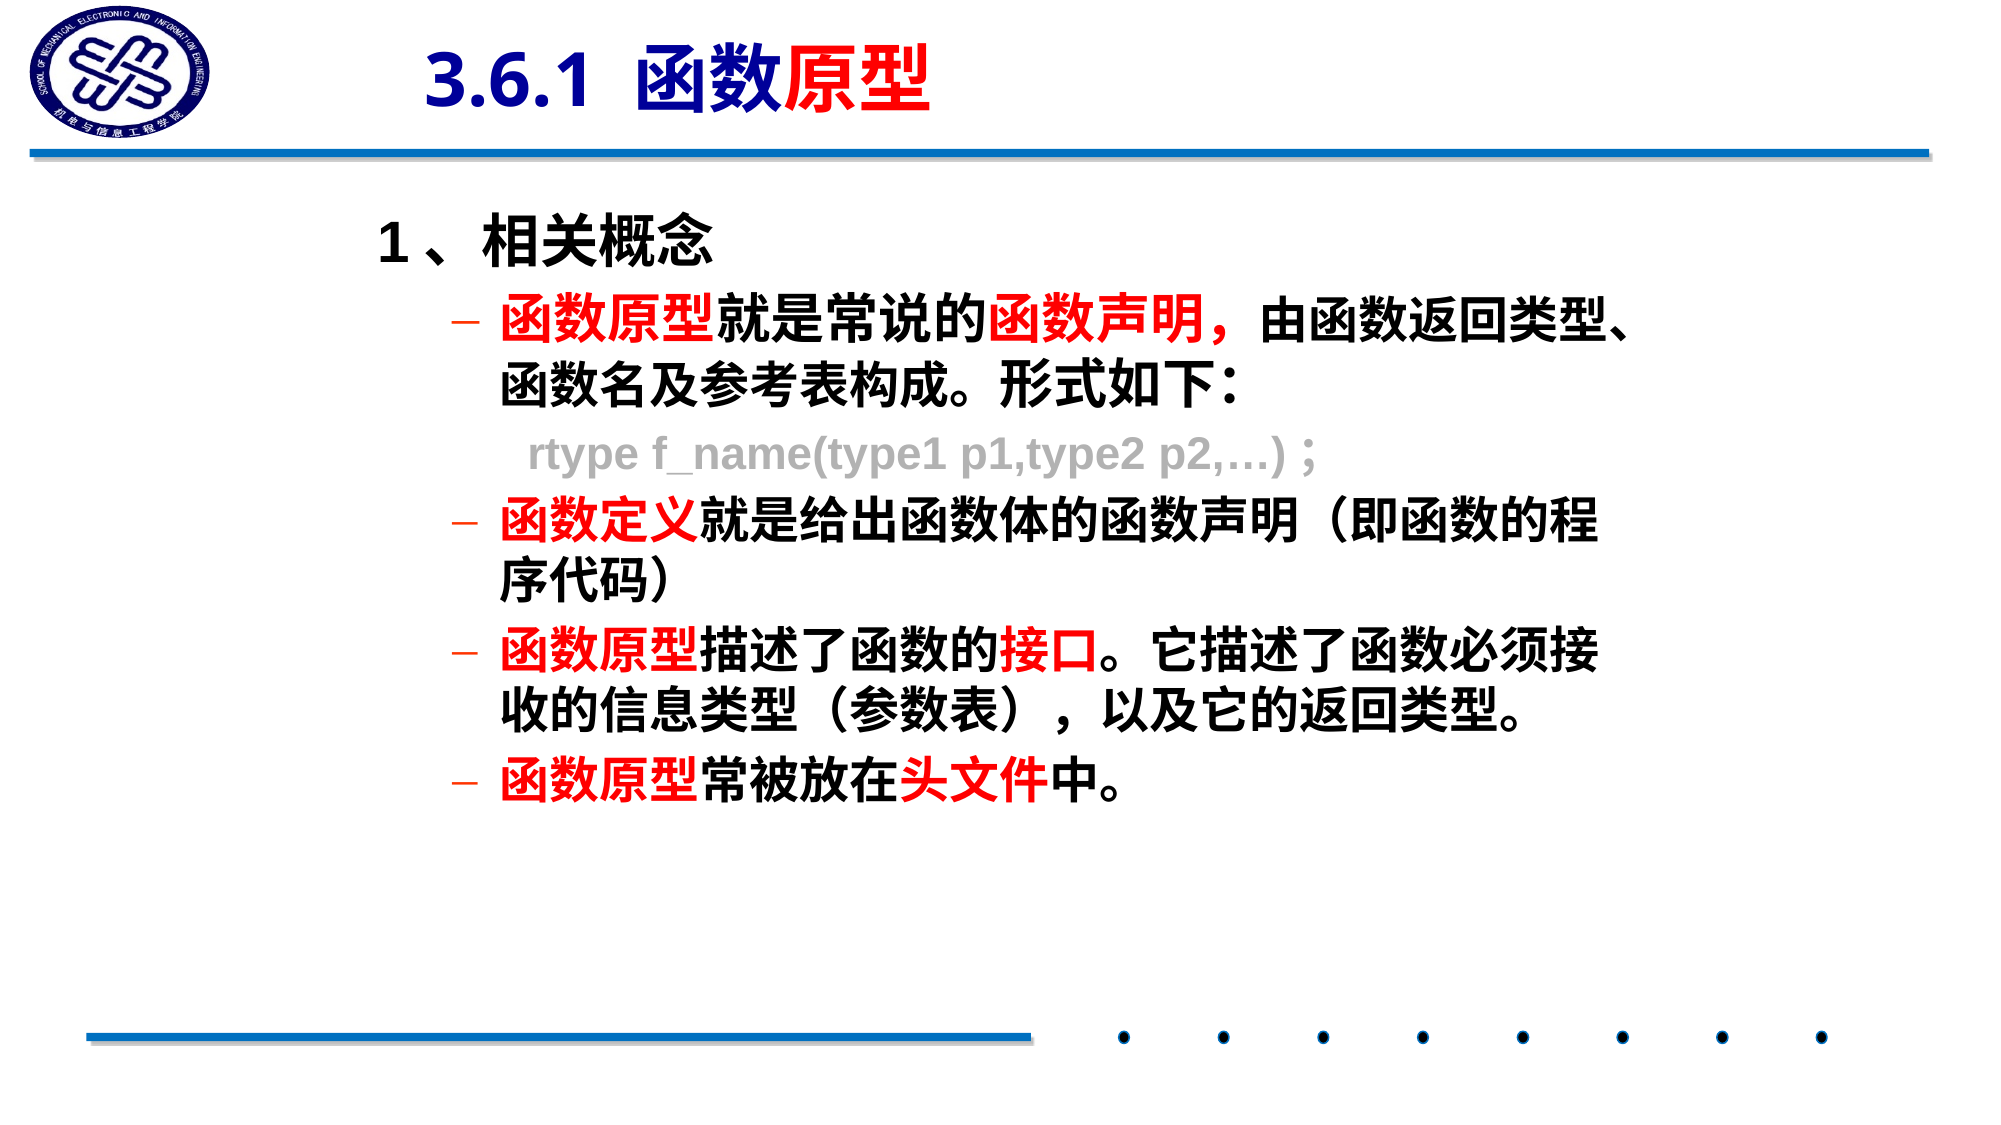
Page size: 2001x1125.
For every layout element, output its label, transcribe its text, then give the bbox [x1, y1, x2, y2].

title 3.6.1 函数原型 [409, 18, 1685, 133]
list 1、相关概念 函数原型就是常说的函数声明，由函数返回类型、函数名及参考表构成。形式如下： rtype f_name(type1 p1,type2 p2,…)； 函数定义就是给出函数体的函数声明（即函数的程序代码） 函数原型描述了函数的接口。它描述了函数必须接收的信息类型（参数表），以及它的返回类型。 函数原型常被放在头文件中。 [361, 196, 1638, 976]
picture [29, 5, 210, 138]
